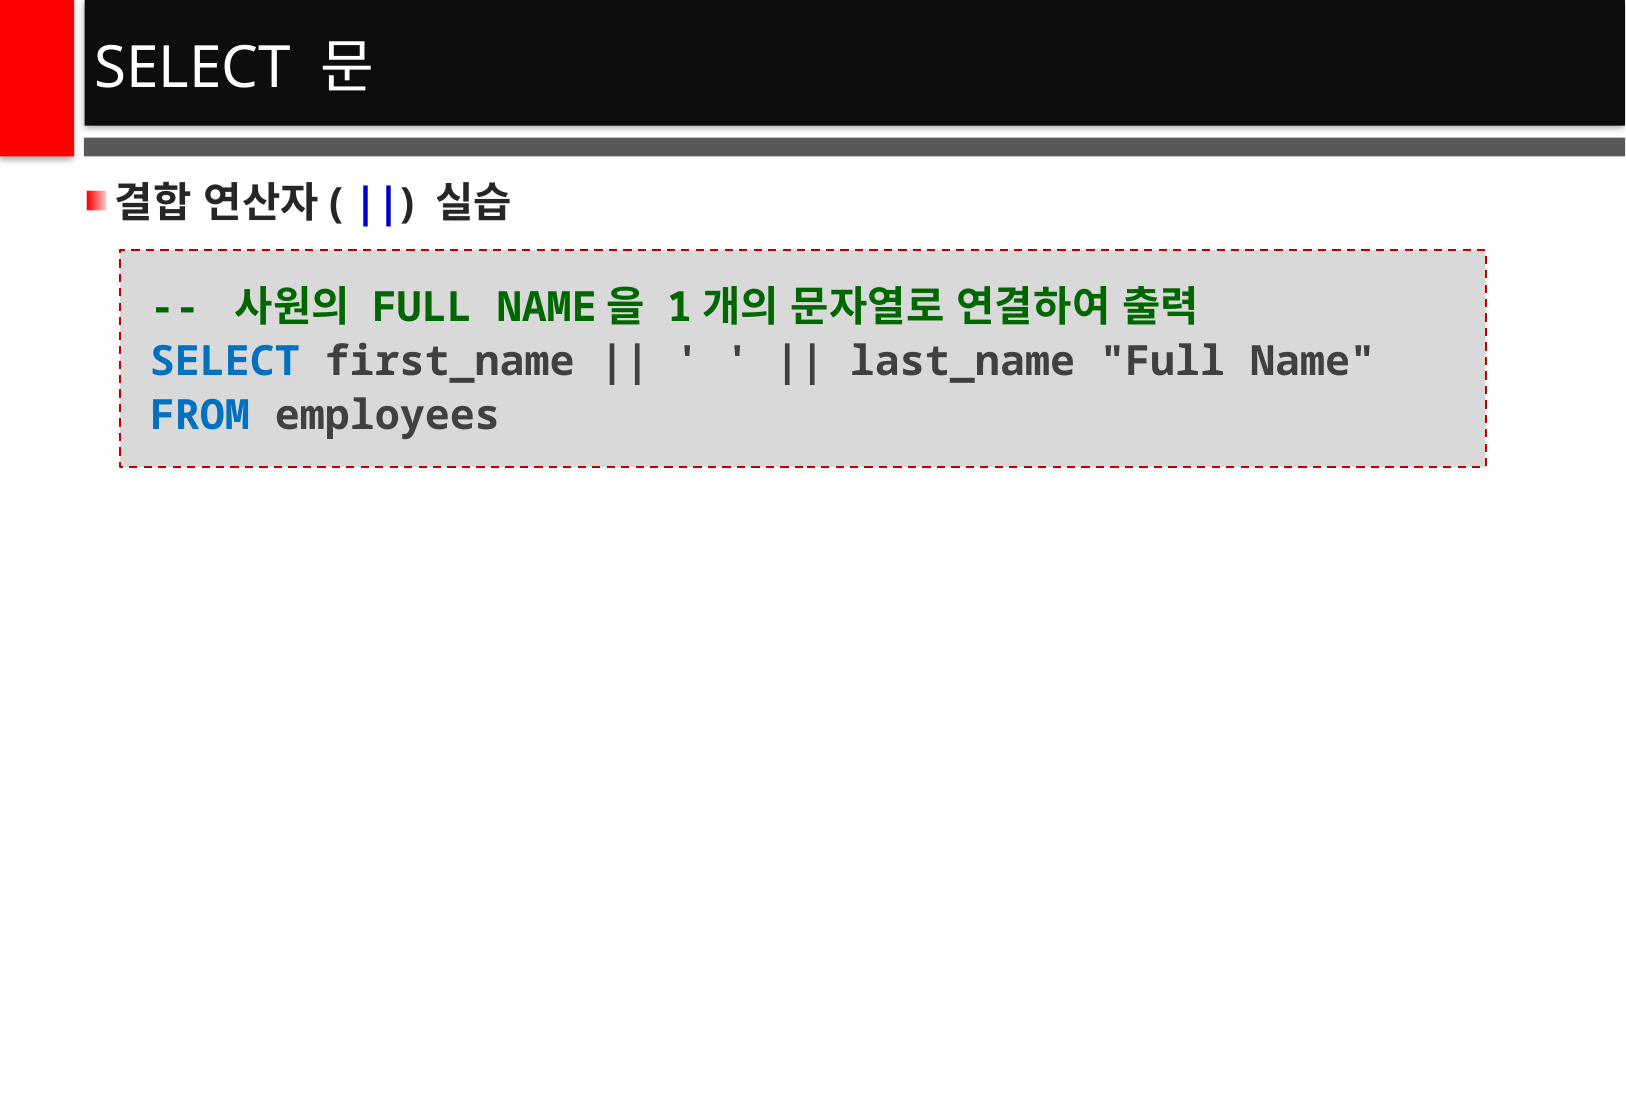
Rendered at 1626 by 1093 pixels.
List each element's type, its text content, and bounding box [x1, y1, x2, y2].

text_box -- 사원의 FULL NAME을 1개의 문자열로 연결하여 출력 SELECT first_name || ' ' || last_name "Full Name" FROM employees [120, 249, 1486, 468]
list 결합 연산자( ||) 실습 [70, 168, 1557, 1036]
title SELECT 문 [79, 3, 1625, 126]
picture [85, 189, 109, 213]
